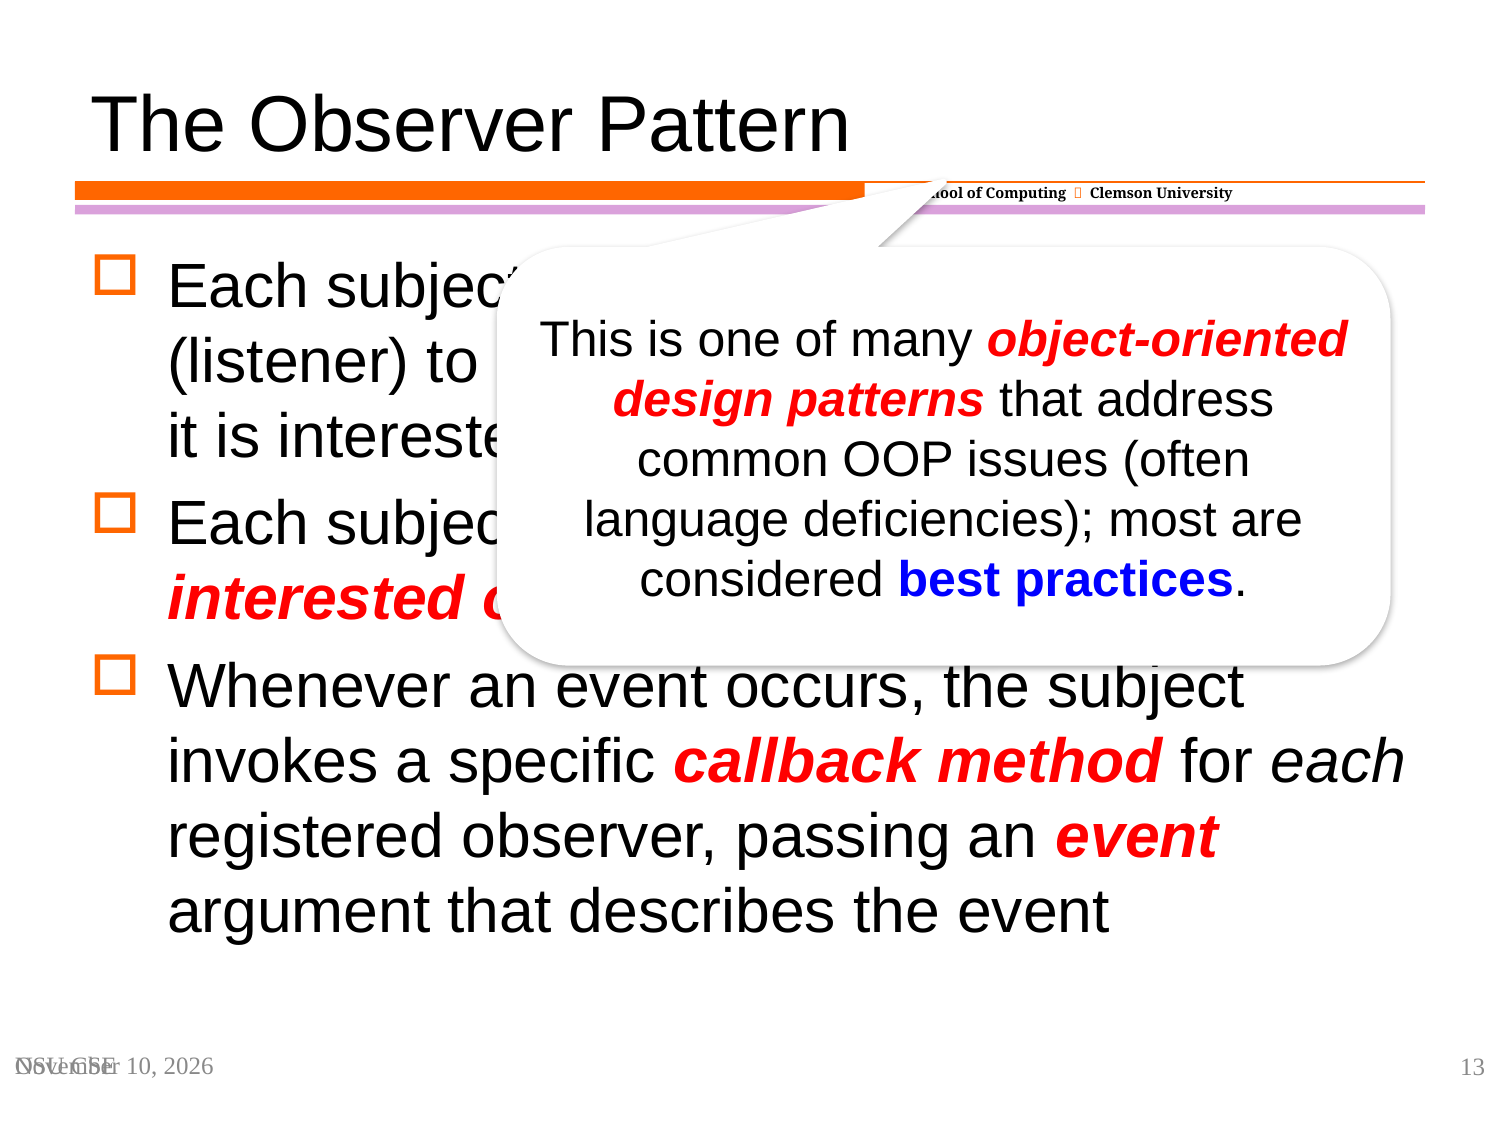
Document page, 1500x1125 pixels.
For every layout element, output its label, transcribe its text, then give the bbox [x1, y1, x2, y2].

footer OSU CSE [0, 1042, 475, 1103]
text_box This is one of many object-oriented design patterns that address common OOP issues (often language deficiencies); most are considered best practices. [499, 181, 1389, 664]
title The Observer Pattern [75, 37, 1425, 175]
slide_number 13 [1149, 1042, 1500, 1103]
list Each subject expects each observer (listener) to register itself with that subject if it is interested in the subject’s events Each subject keeps track of its own set of interested observers Whenever an event occurs, the subject invokes a specific callback method for each registered observer, passing an event argument that describes the event [75, 237, 1425, 1000]
